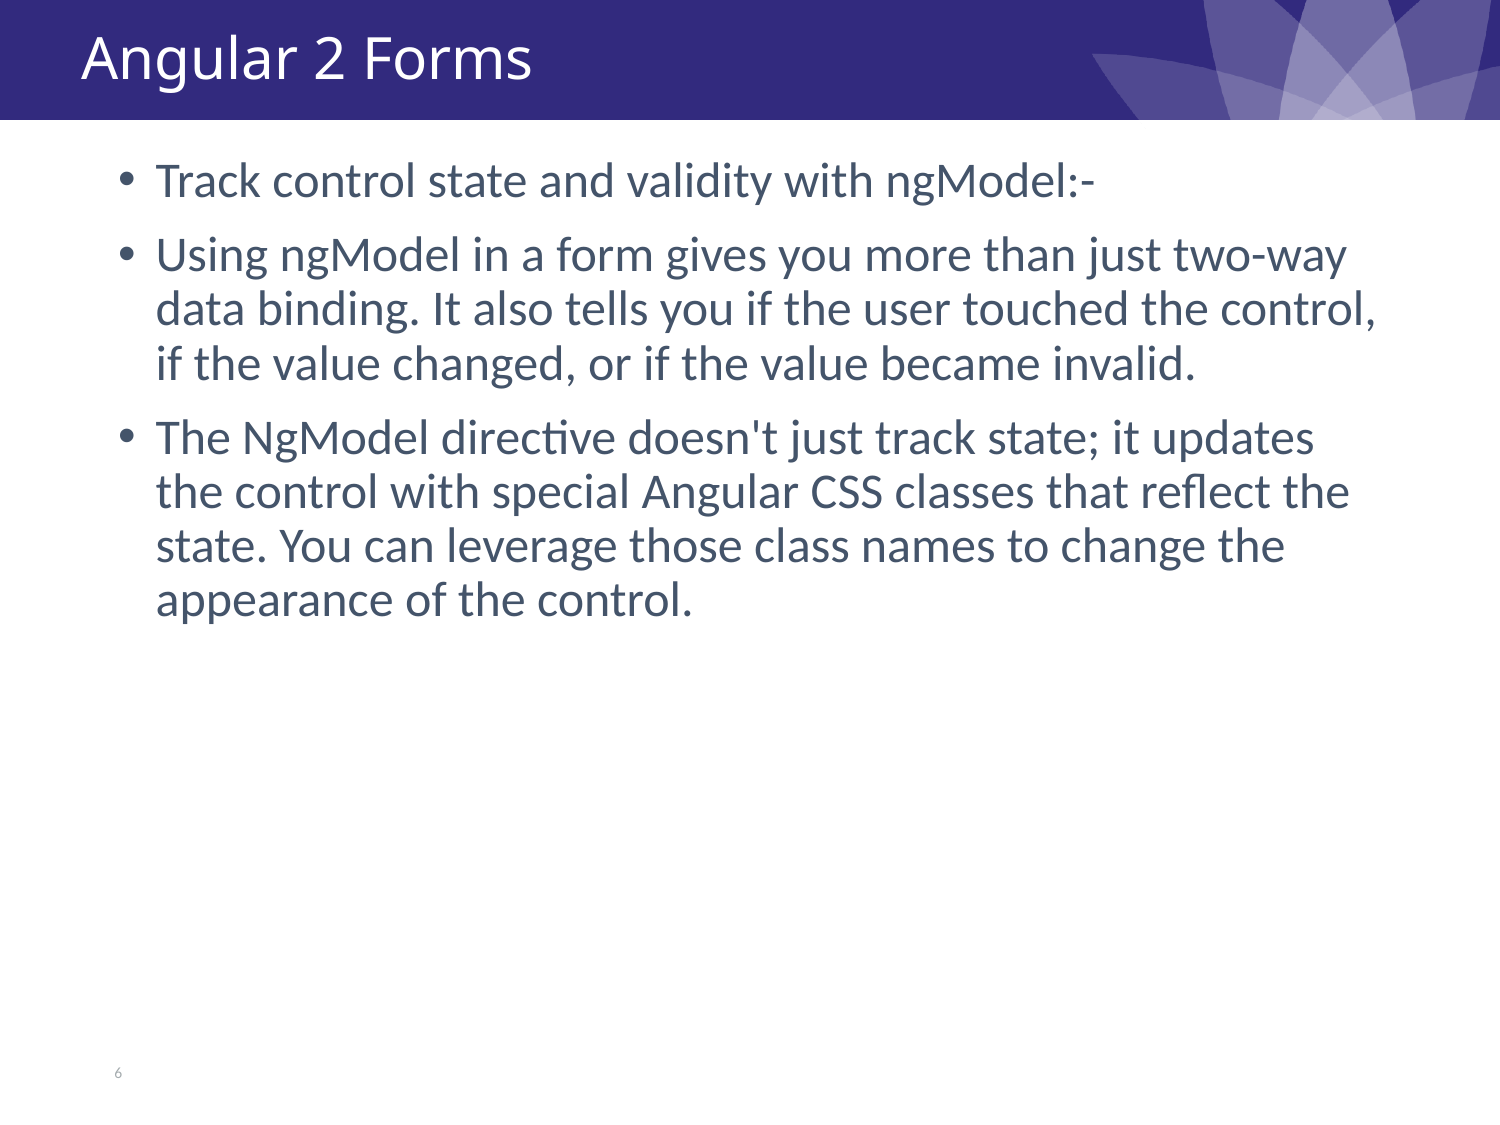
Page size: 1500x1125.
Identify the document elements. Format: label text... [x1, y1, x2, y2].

title Angular 2 Forms [66, 16, 1468, 105]
list Track control state and validity with ngModel:- Using ngModel in a form gives you more than just two-way data binding. It also tells you if the user touched the control, if the value changed, or if the value became invalid. The NgModel directive doesn't just track state; it updates the control with special Angular CSS classes that reflect the state. You can leverage those class names to change the appearance of the control. [103, 146, 1397, 1016]
picture [1043, 0, 1500, 130]
